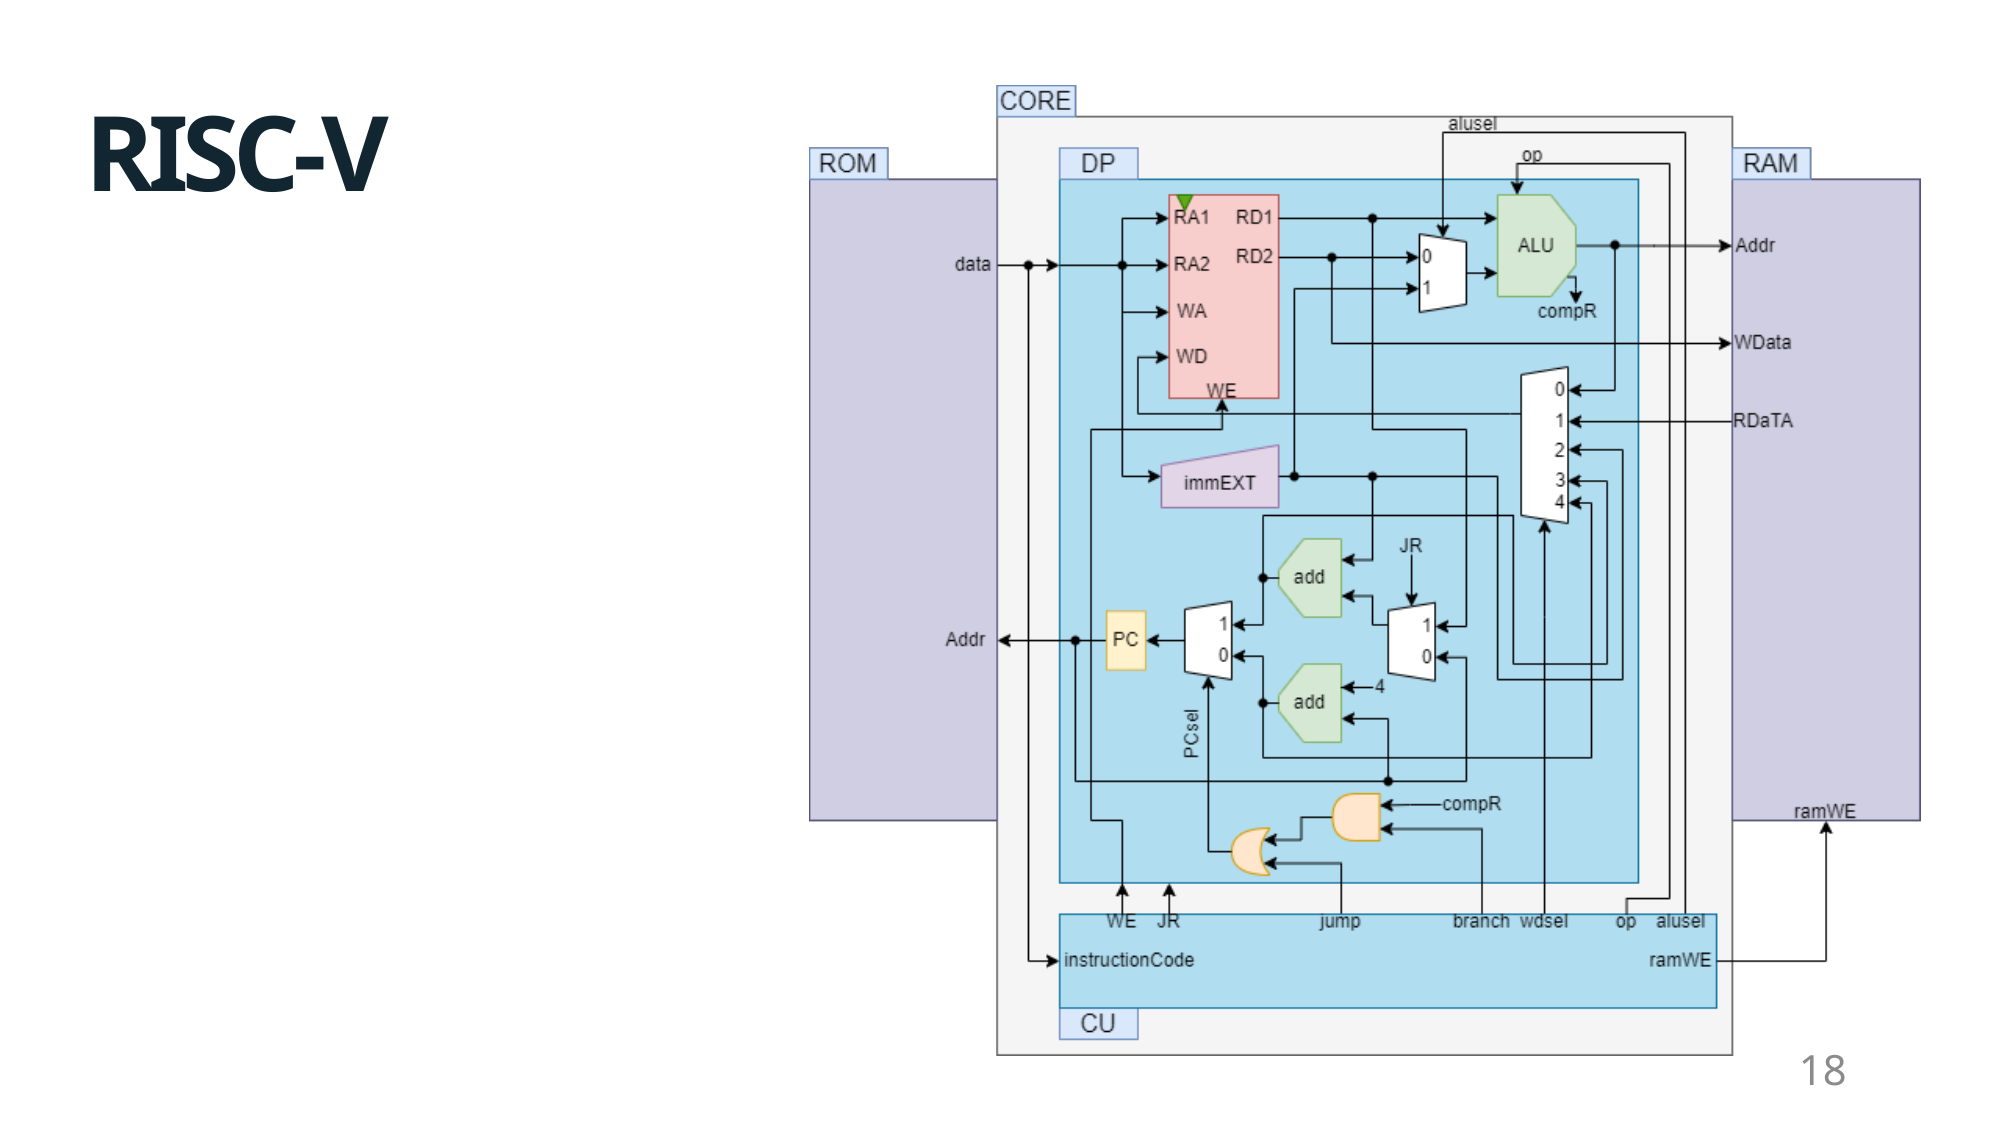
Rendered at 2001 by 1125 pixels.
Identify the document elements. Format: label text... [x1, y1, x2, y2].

picture [809, 85, 1921, 1056]
text_box RISC-V [71, 79, 1595, 220]
slide_number 18 [1412, 1056, 1862, 1103]
